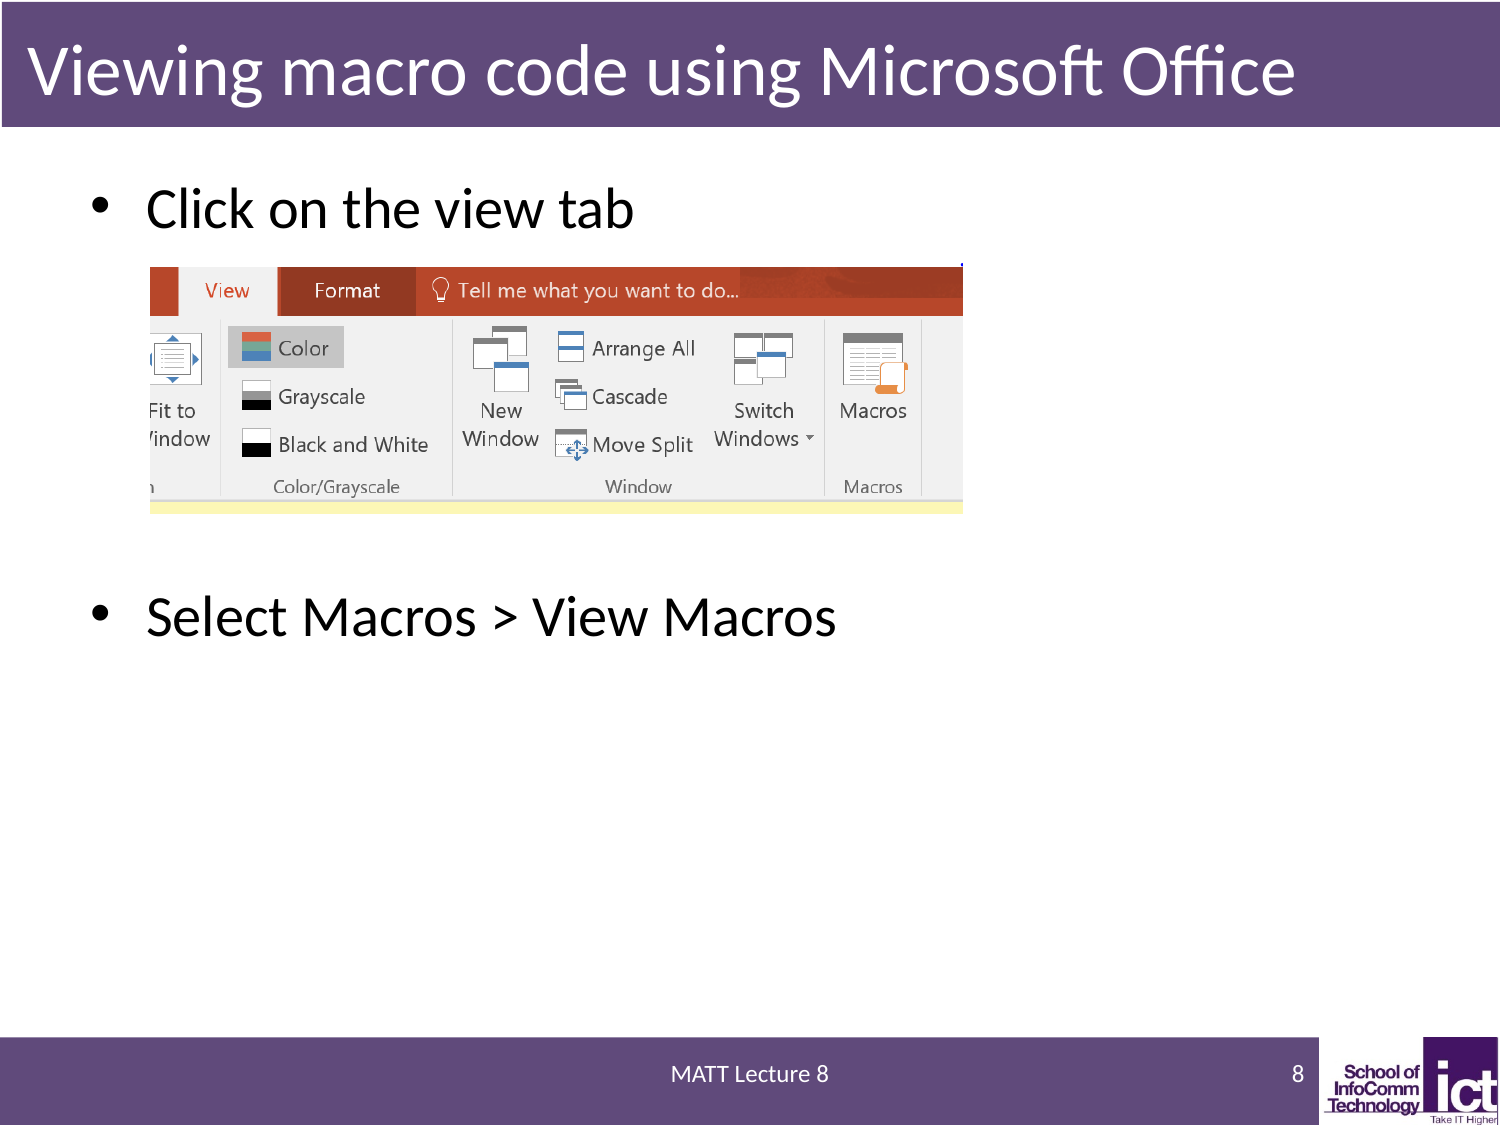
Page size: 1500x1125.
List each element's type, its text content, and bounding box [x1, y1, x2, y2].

title Viewing macro code using Microsoft Office [12, 14, 1500, 119]
picture [149, 262, 963, 514]
footer MATT Lecture 8 [512, 1042, 988, 1103]
picture [1319, 1037, 1497, 1125]
list Click on the view tab Select Macros > View Macros [75, 162, 1425, 1000]
slide_number 8 [1037, 1042, 1320, 1103]
